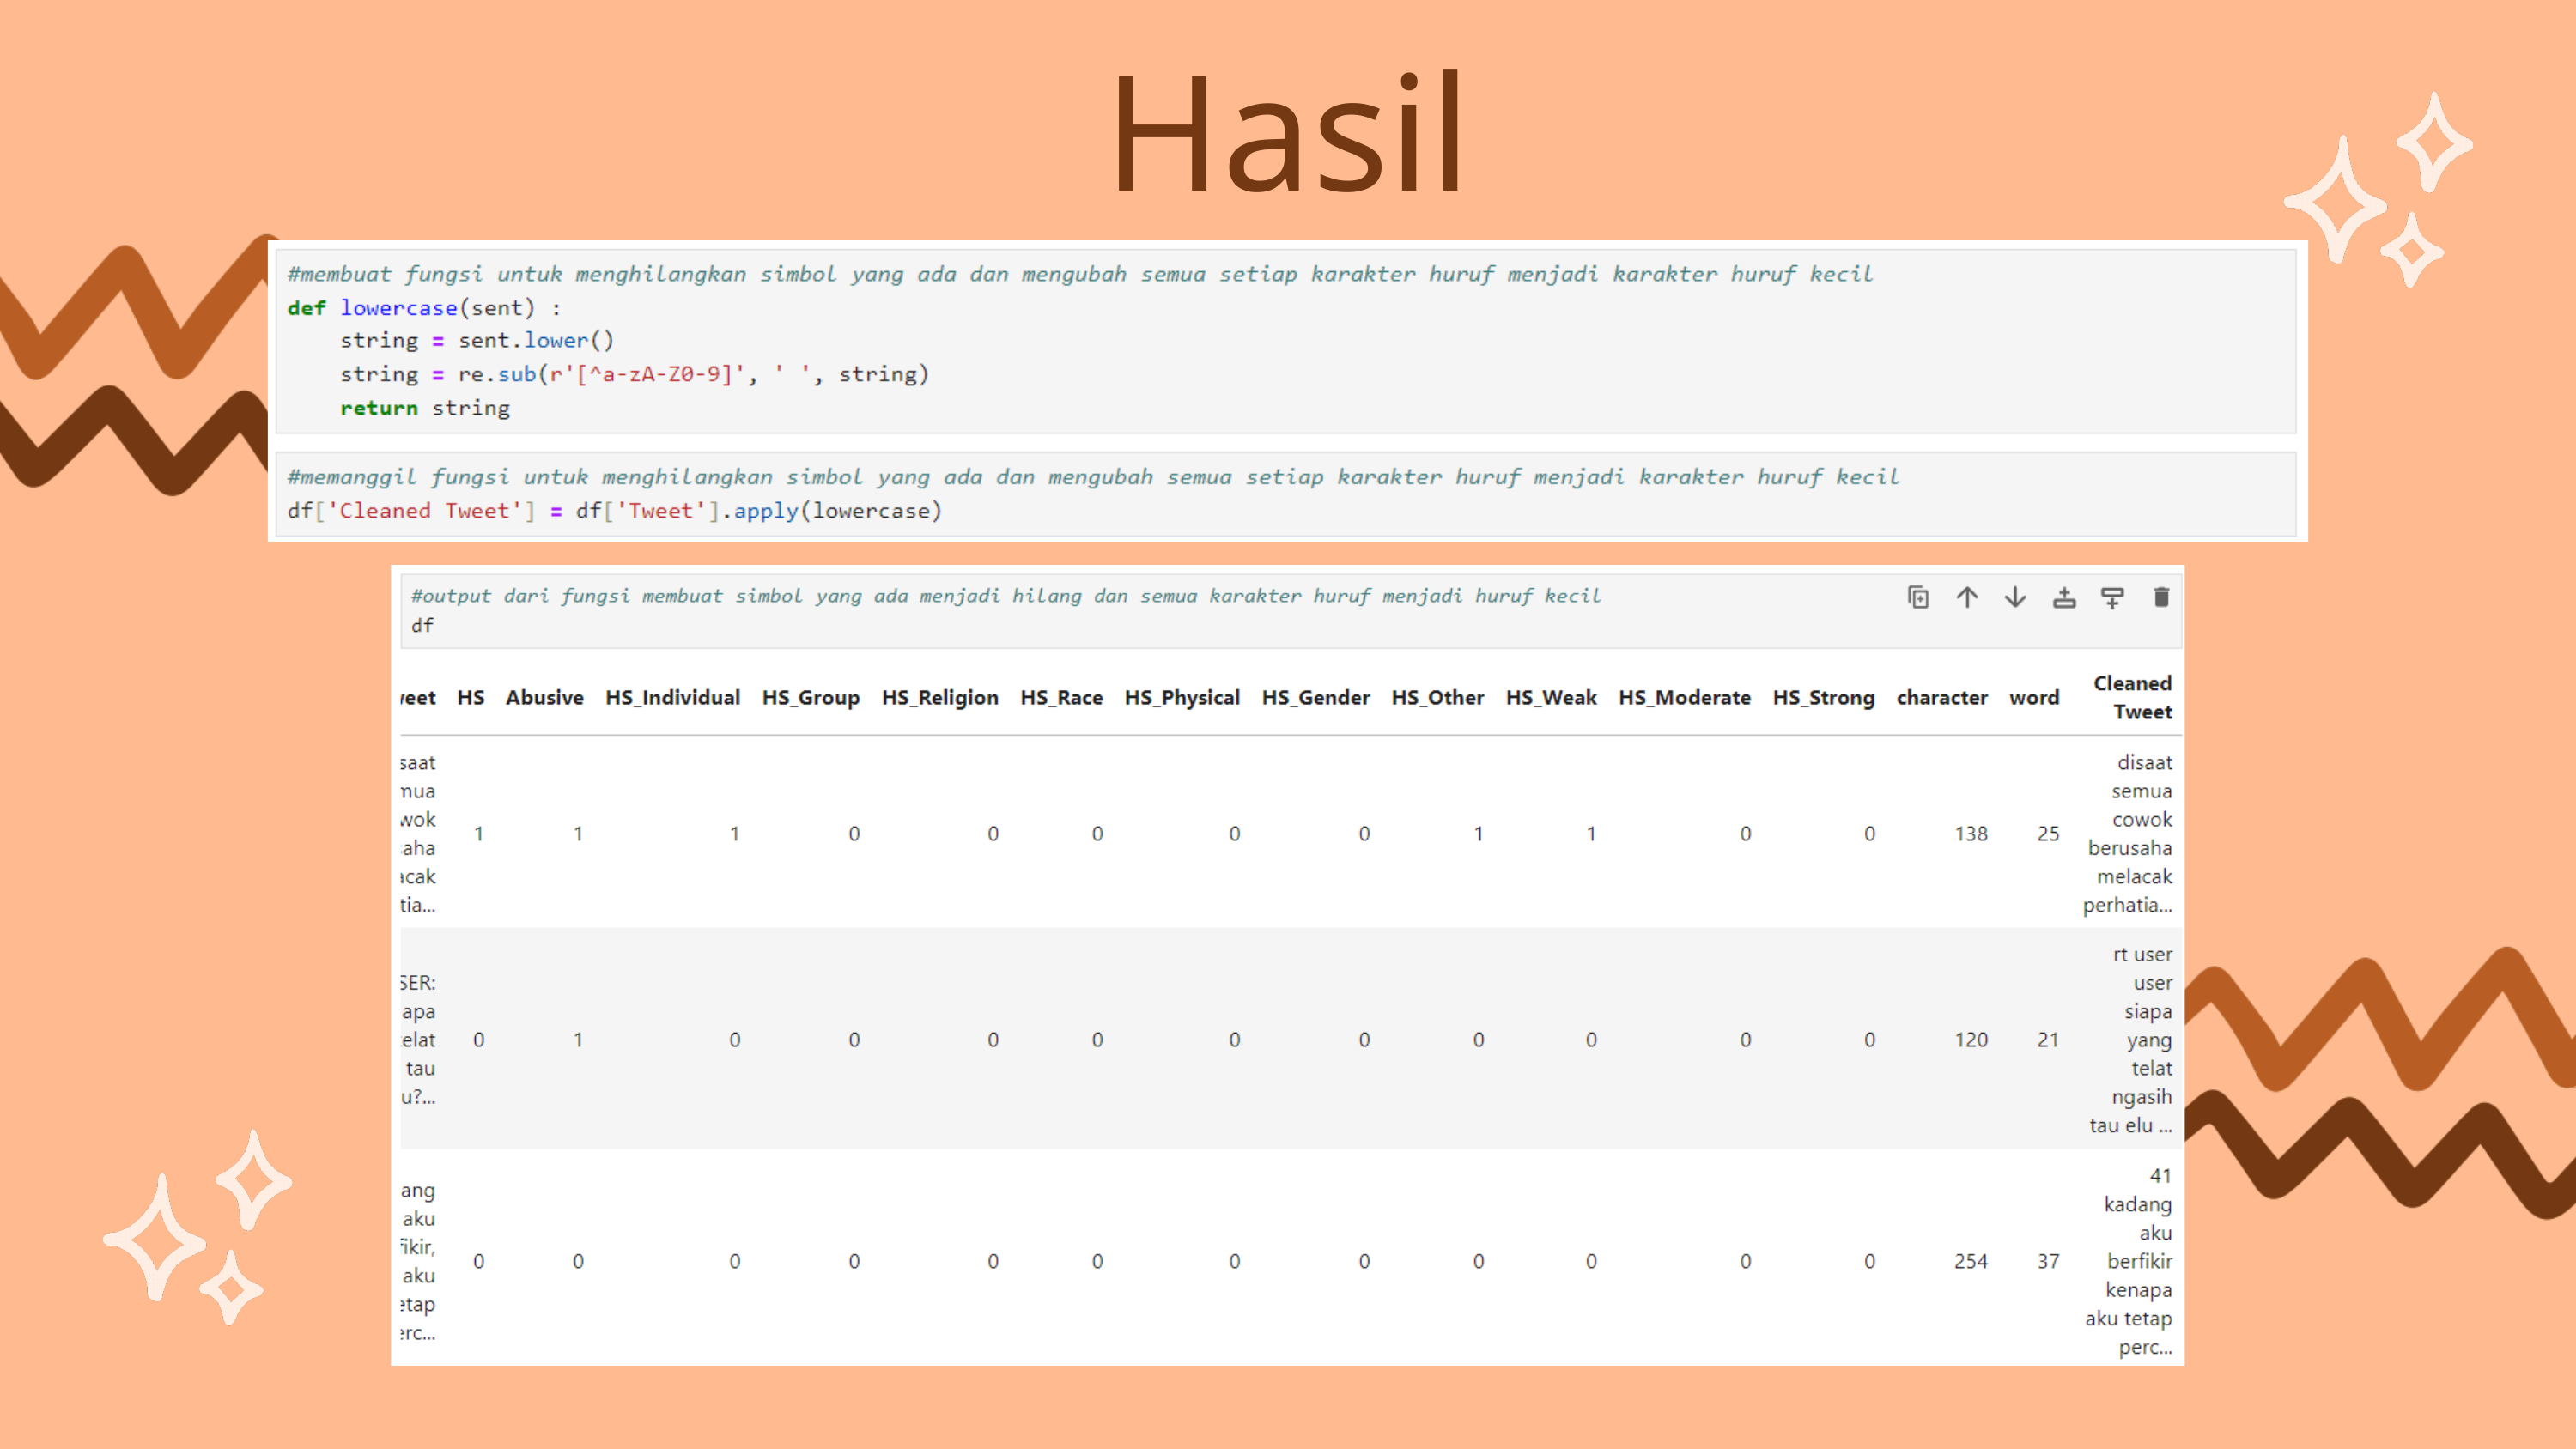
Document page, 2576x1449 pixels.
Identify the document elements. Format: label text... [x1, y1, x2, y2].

text_box [2283, 91, 2474, 288]
text_box [391, 565, 2185, 1366]
text_box [2185, 943, 2576, 1228]
text_box [0, 231, 497, 516]
text_box Hasil [416, 52, 2160, 224]
text_box [267, 240, 2309, 542]
text_box [102, 1129, 293, 1326]
